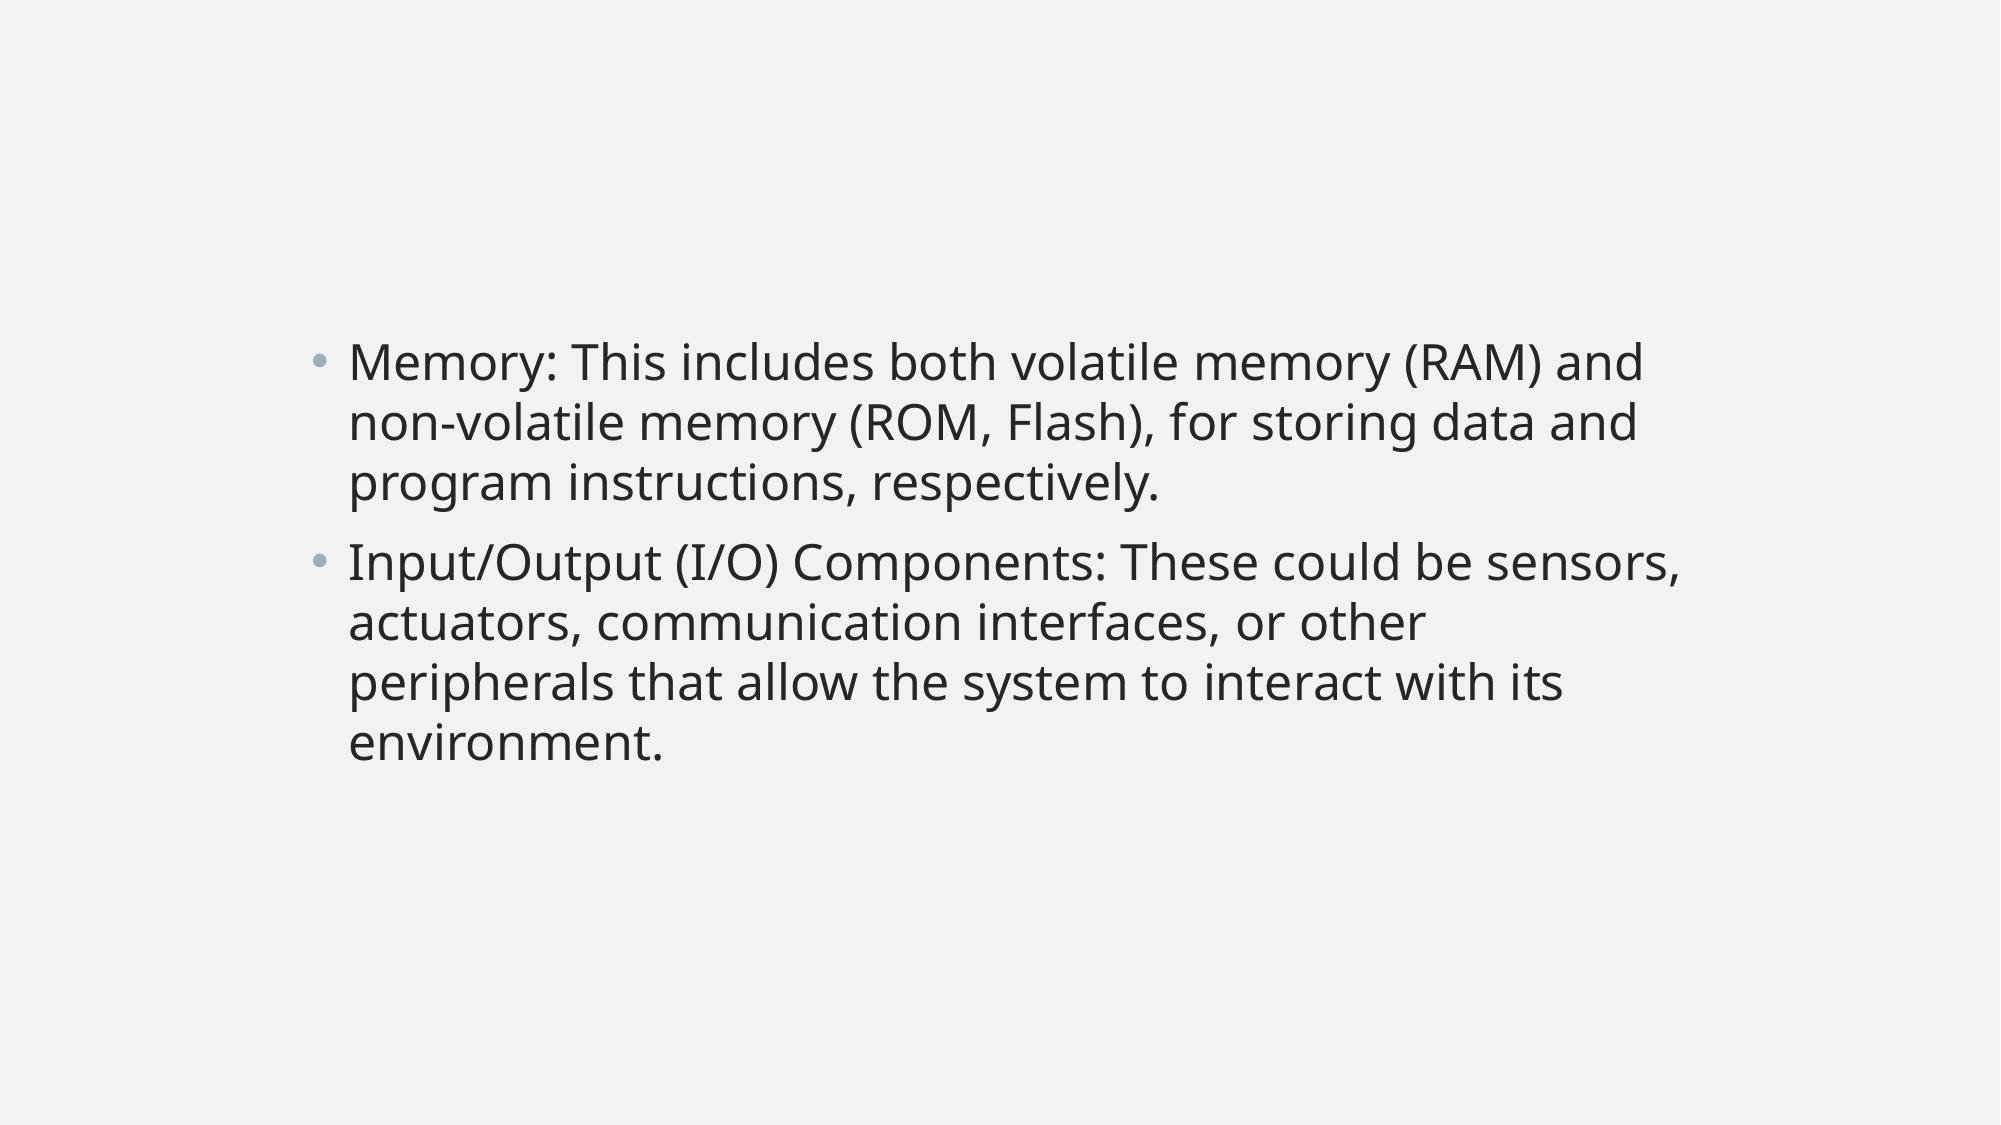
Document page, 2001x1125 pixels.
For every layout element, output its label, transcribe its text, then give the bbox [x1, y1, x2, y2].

list Memory: This includes both volatile memory (RAM) and non-volatile memory (ROM, Flash), for storing data and program instructions, respectively. Input/Output (I/O) Components: These could be sensors, actuators, communication interfaces, or other peripherals that allow the system to interact with its environment. [296, 322, 1704, 803]
